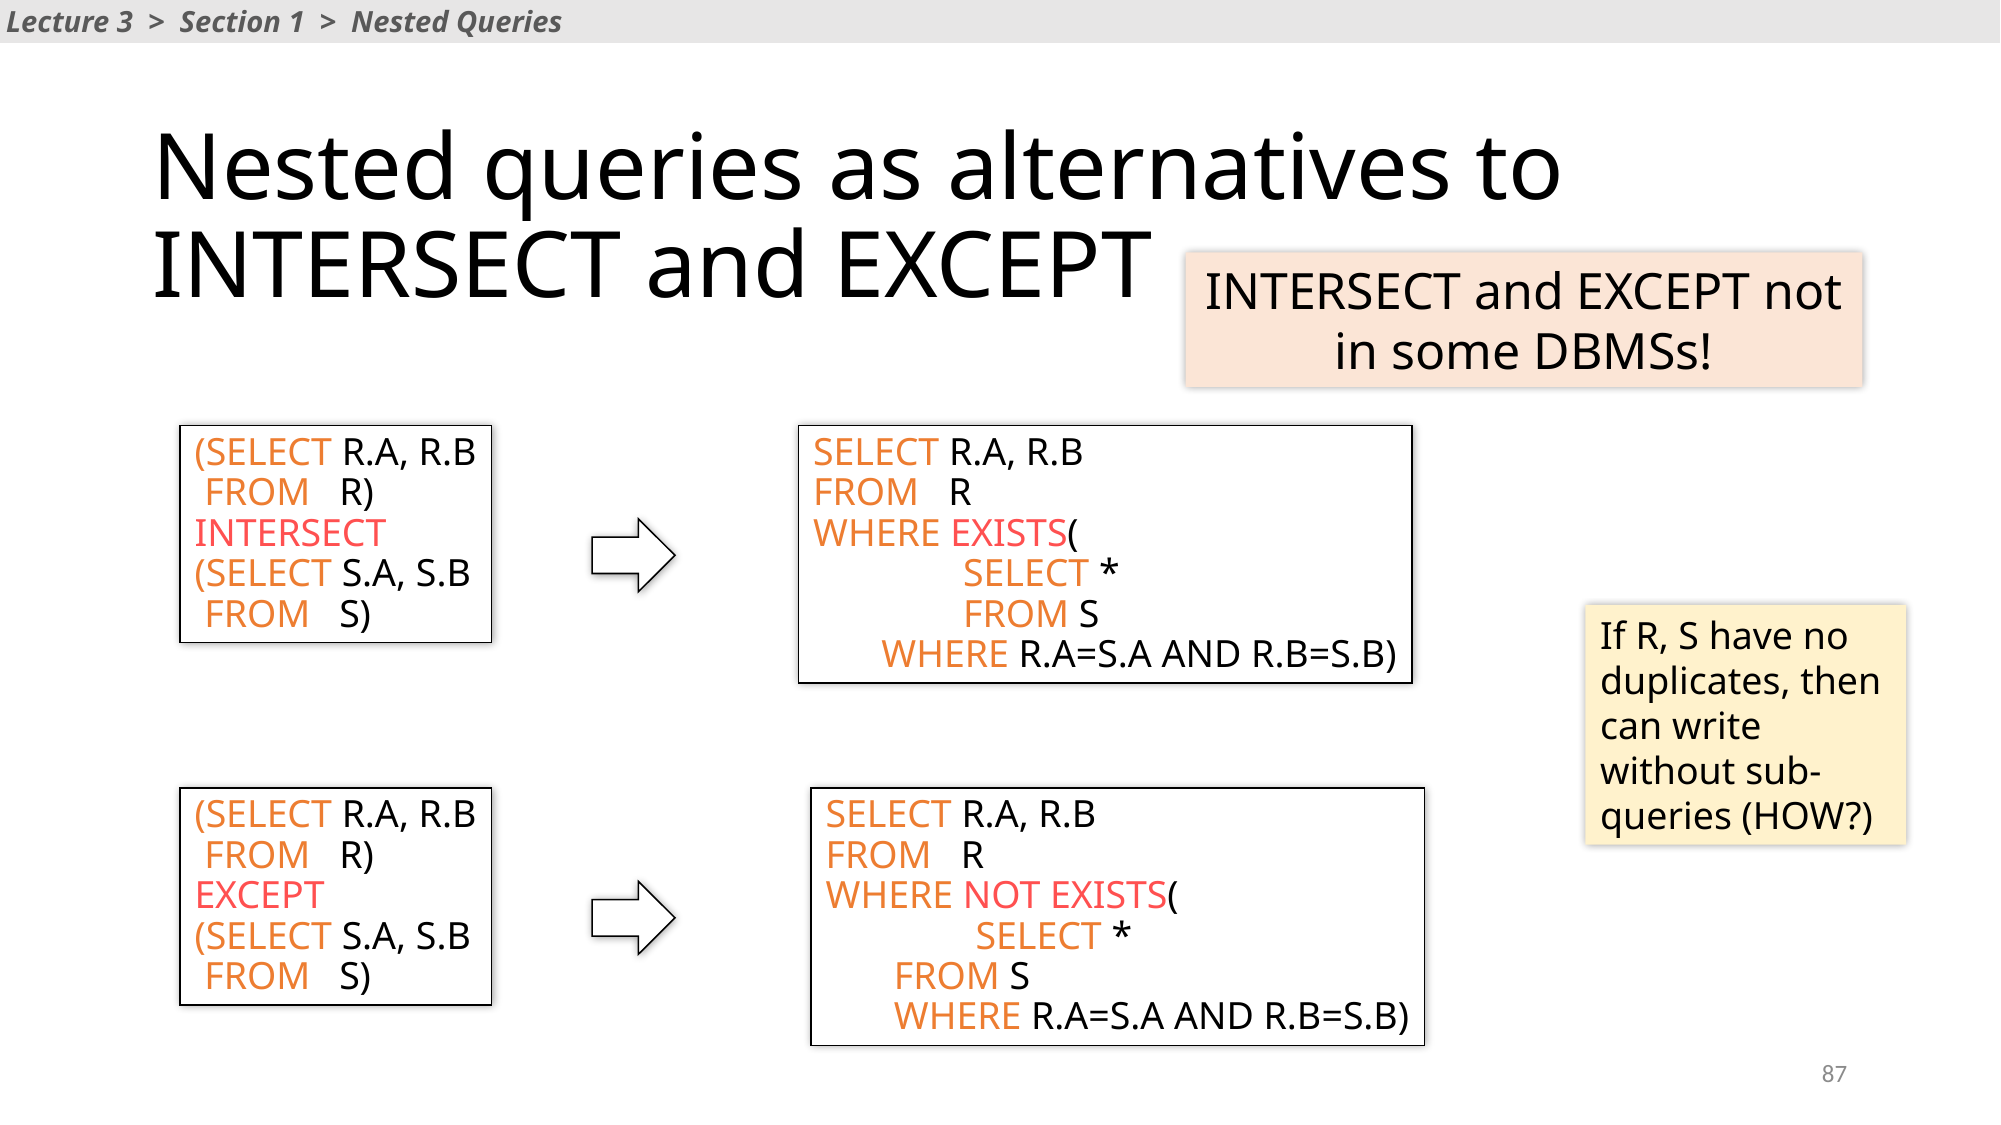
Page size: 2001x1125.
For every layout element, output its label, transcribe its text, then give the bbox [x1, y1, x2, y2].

text_box SELECT R.A, R.B FROM R WHERE EXISTS( SELECT * FROM S WHERE R.A=S.A AND R.B=S.B) [798, 425, 1412, 683]
title Nested queries as alternatives to INTERSECT and EXCEPT [137, 110, 1863, 328]
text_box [0, 0, 2000, 47]
text_box INTERSECT and EXCEPT not in some DBMSs! [1185, 252, 1863, 387]
text_box [592, 881, 676, 955]
text_box If R, S have no duplicates, then can write without sub-queries (HOW?) [1585, 604, 1907, 845]
text_box (SELECT R.A, R.B FROM R) EXCEPT (SELECT S.A, S.B FROM S) [179, 788, 492, 1006]
text_box (SELECT R.A, R.B FROM R) INTERSECT (SELECT S.A, S.B FROM S) [179, 425, 492, 643]
slide_number 87 [1412, 1042, 1863, 1103]
text_box [592, 518, 676, 592]
text_box SELECT R.A, R.B FROM R WHERE NOT EXISTS( SELECT * FROM S WHERE R.A=S.A AND R.B=S.B) [810, 788, 1425, 1046]
